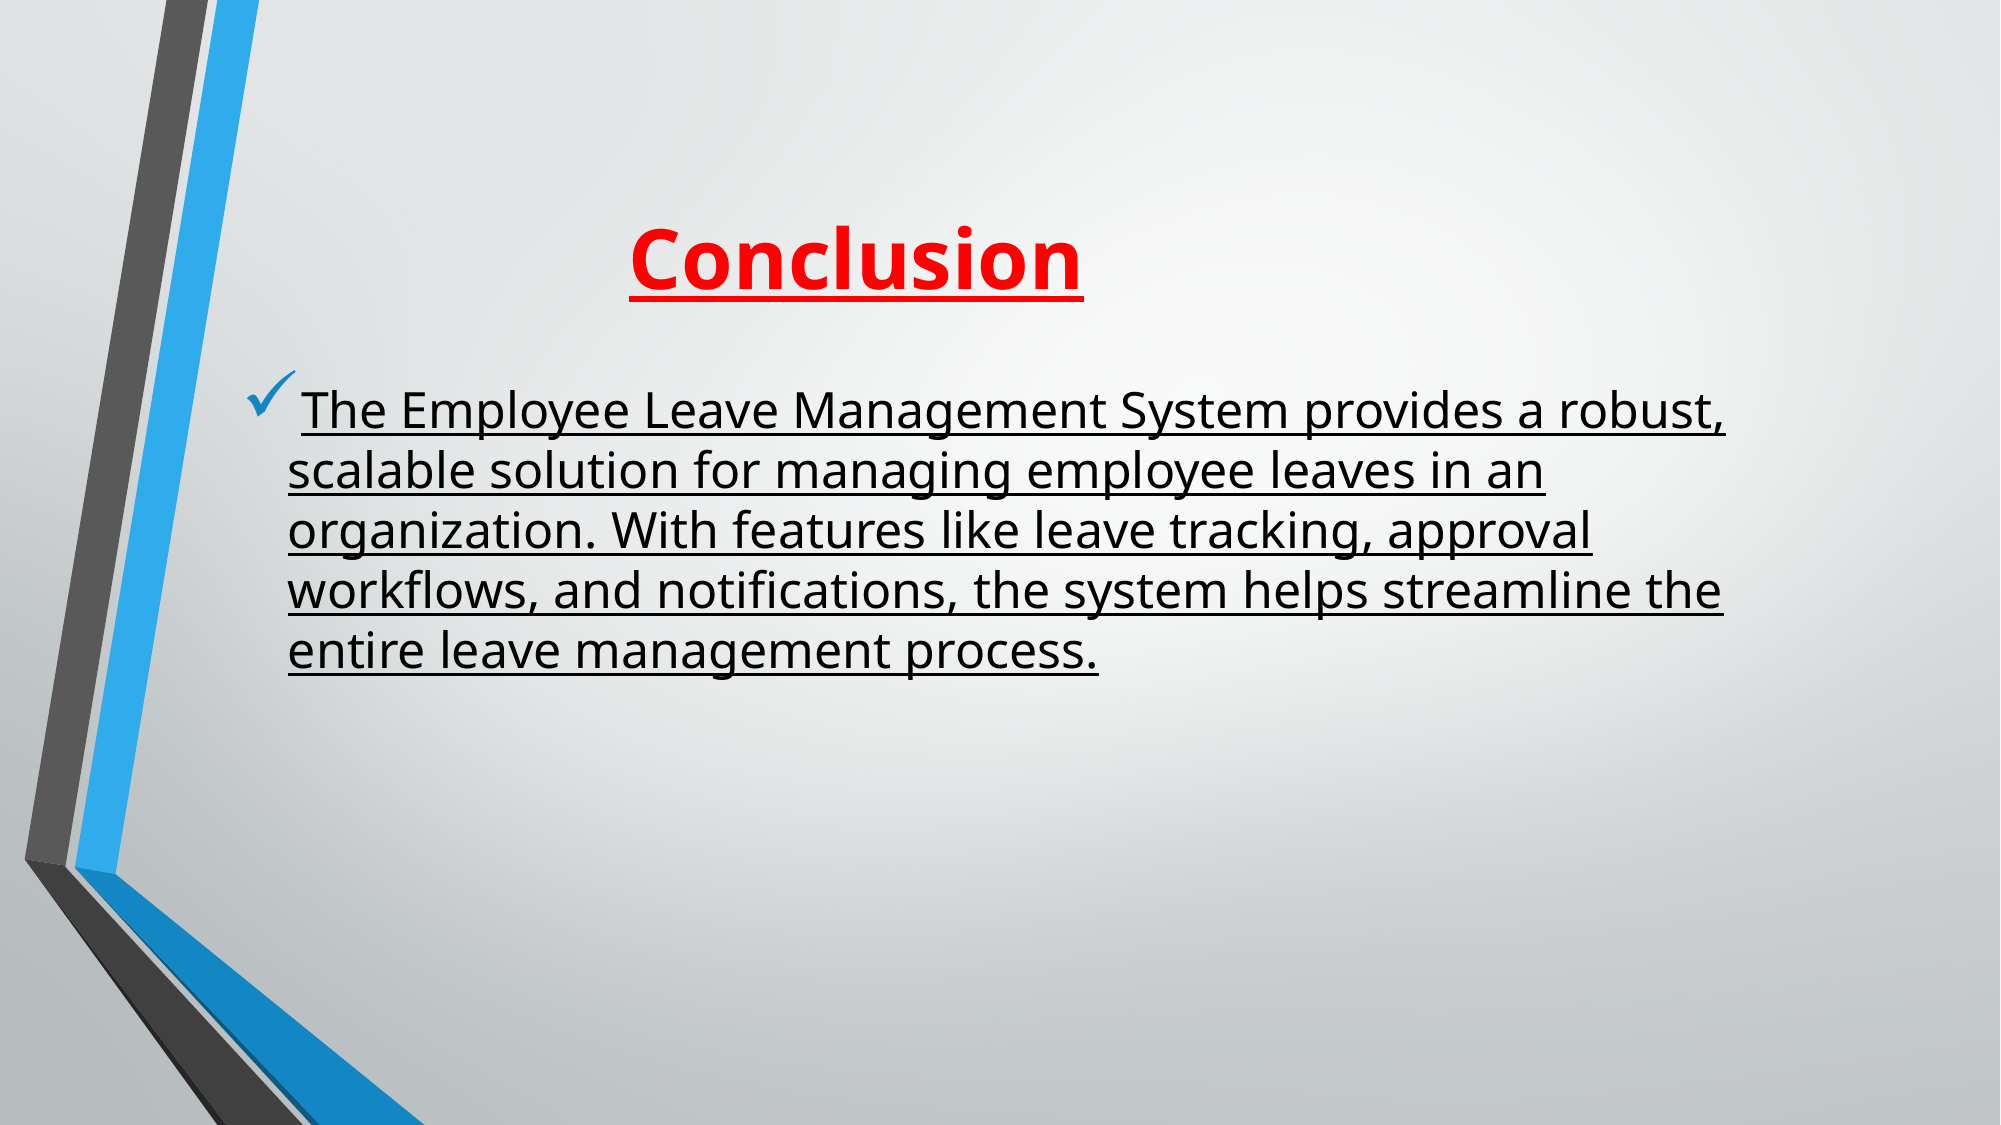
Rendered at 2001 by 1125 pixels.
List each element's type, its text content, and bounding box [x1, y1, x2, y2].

title Conclusion [0, 112, 1887, 400]
list The Employee Leave Management System provides a robust, scalable solution for managing employee leaves in an organization. With features like leave tracking, approval workflows, and notifications, the system helps streamline the entire leave management process. [226, 352, 1870, 706]
